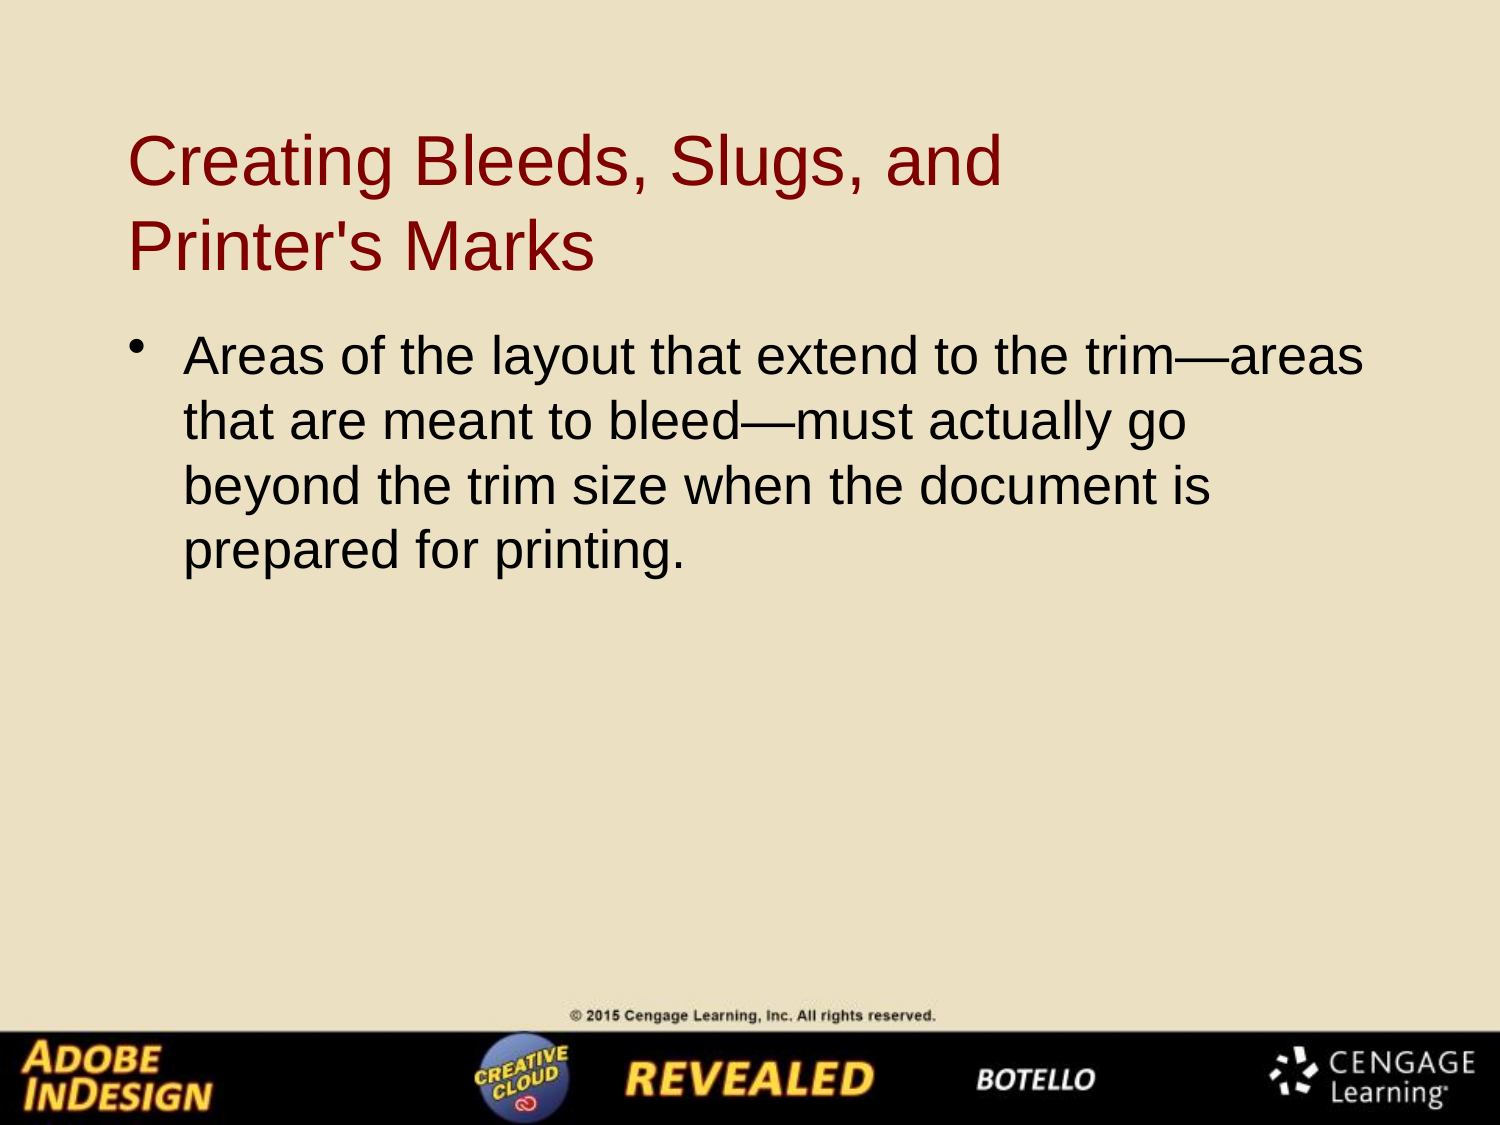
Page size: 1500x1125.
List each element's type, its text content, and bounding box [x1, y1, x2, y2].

picture [0, 0, 1500, 1125]
list Areas of the layout that extend to the trim—areas that are meant to bleed—must actually go beyond the trim size when the document is prepared for printing. [112, 312, 1388, 1000]
title Creating Bleeds, Slugs, and Printer's Marks [112, 99, 1088, 300]
